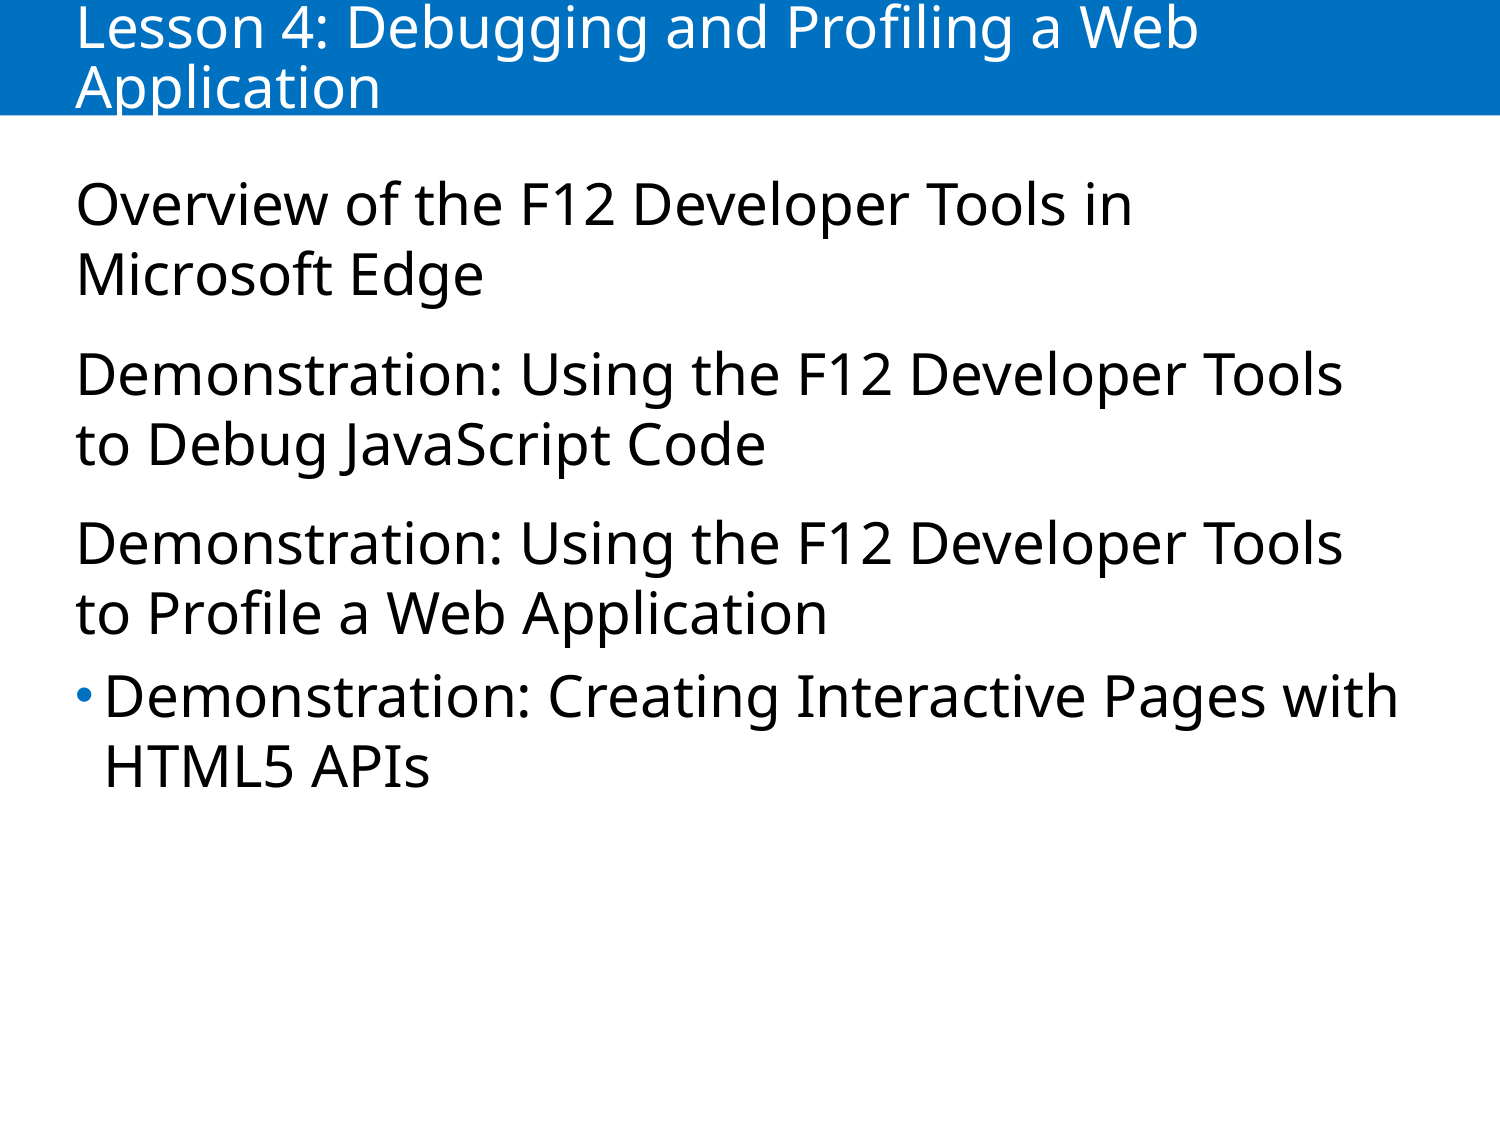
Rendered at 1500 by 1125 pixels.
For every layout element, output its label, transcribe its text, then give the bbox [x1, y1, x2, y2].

title Lesson 4: Debugging and Profiling a Web Application [75, 0, 1500, 122]
list Overview of the F12 Developer Tools in Microsoft Edge Demonstration: Using the F12 Developer Tools to Debug JavaScript Code Demonstration: Using the F12 Developer Tools to Profile a Web Application Demonstration: Creating Interactive Pages with HTML5 APIs [74, 167, 1408, 1013]
